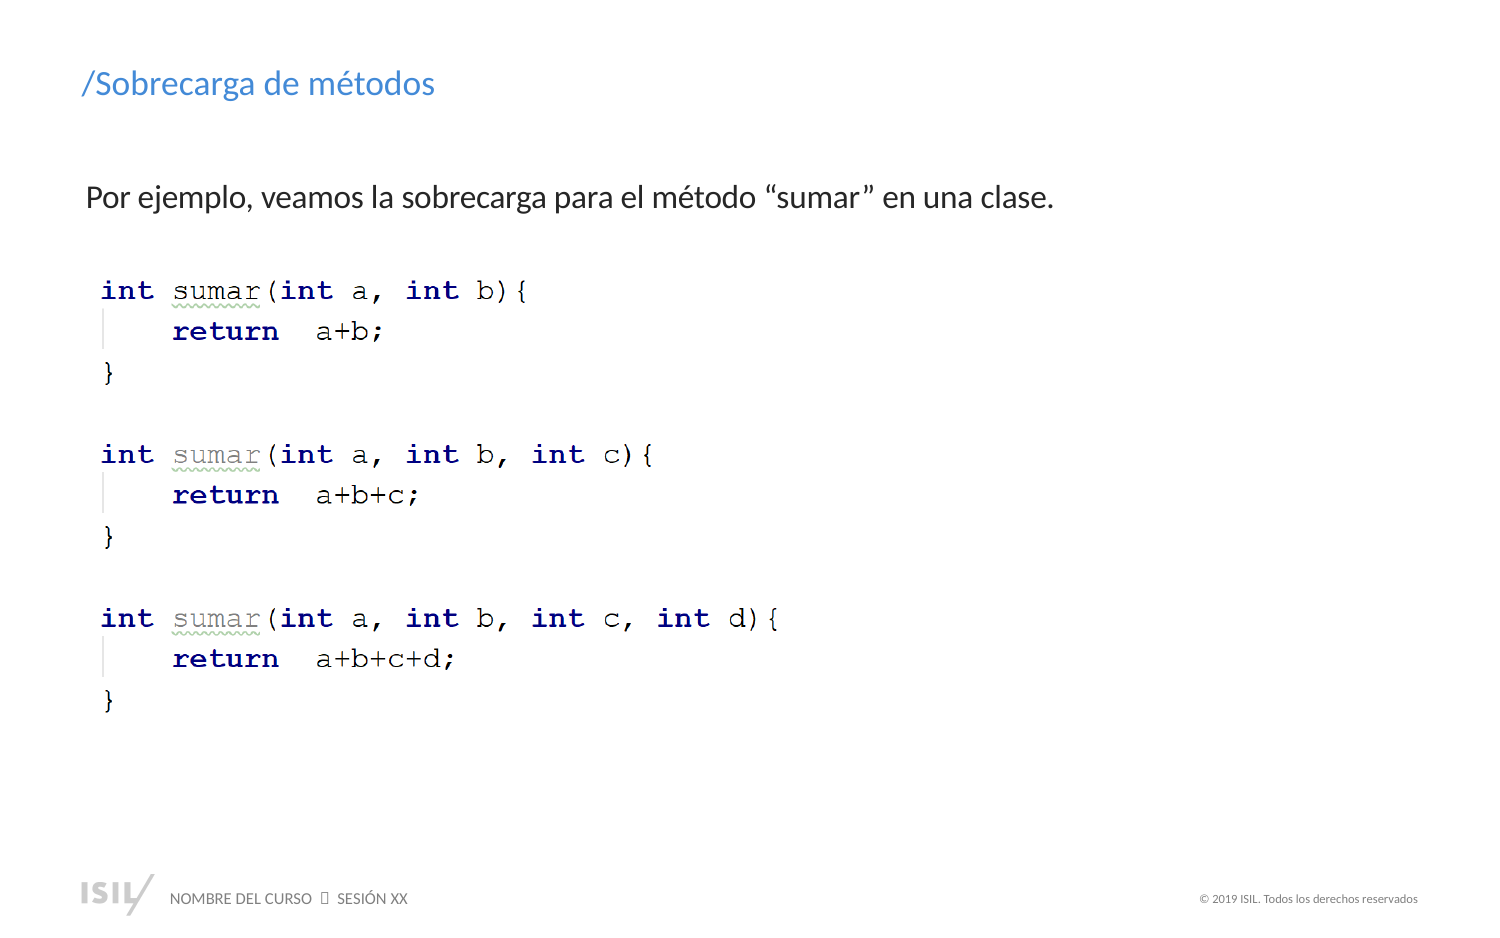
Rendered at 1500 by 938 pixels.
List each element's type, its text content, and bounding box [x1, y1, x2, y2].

picture [83, 252, 826, 742]
text_box /Sobrecarga de métodos [66, 52, 1249, 110]
text_box Por ejemplo, veamos la sobrecarga para el método “sumar” en una clase. [83, 135, 1424, 296]
